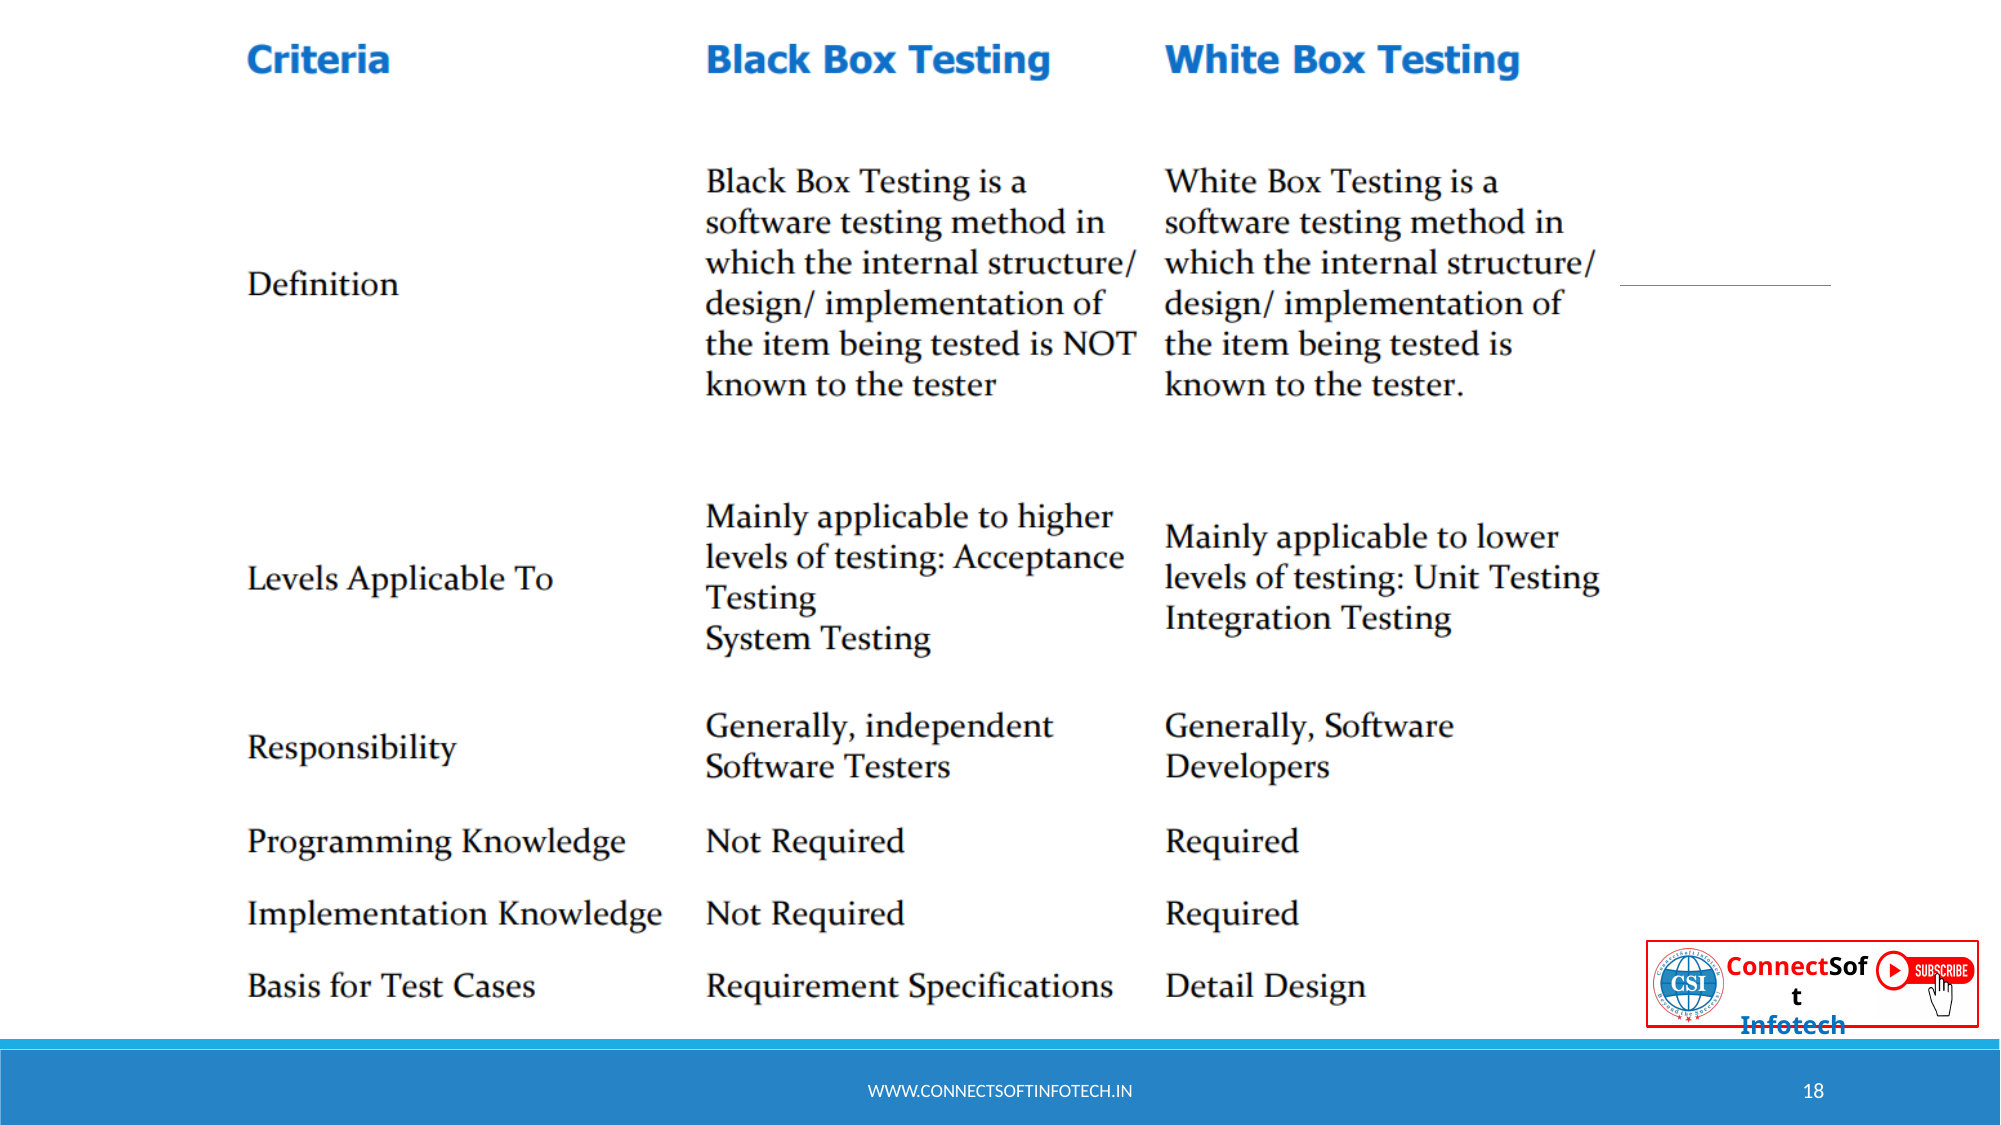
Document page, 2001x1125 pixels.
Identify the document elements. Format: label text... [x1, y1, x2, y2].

footer www.connectsoftinfotech.in [604, 1059, 1396, 1120]
text_box ConnectSoft Infotech [1709, 942, 1884, 1048]
slide_number 18 [1624, 1059, 1840, 1120]
picture [1653, 947, 1724, 1023]
picture [195, 10, 1620, 1031]
text_box [1646, 940, 1979, 1028]
picture [1875, 947, 1976, 1019]
